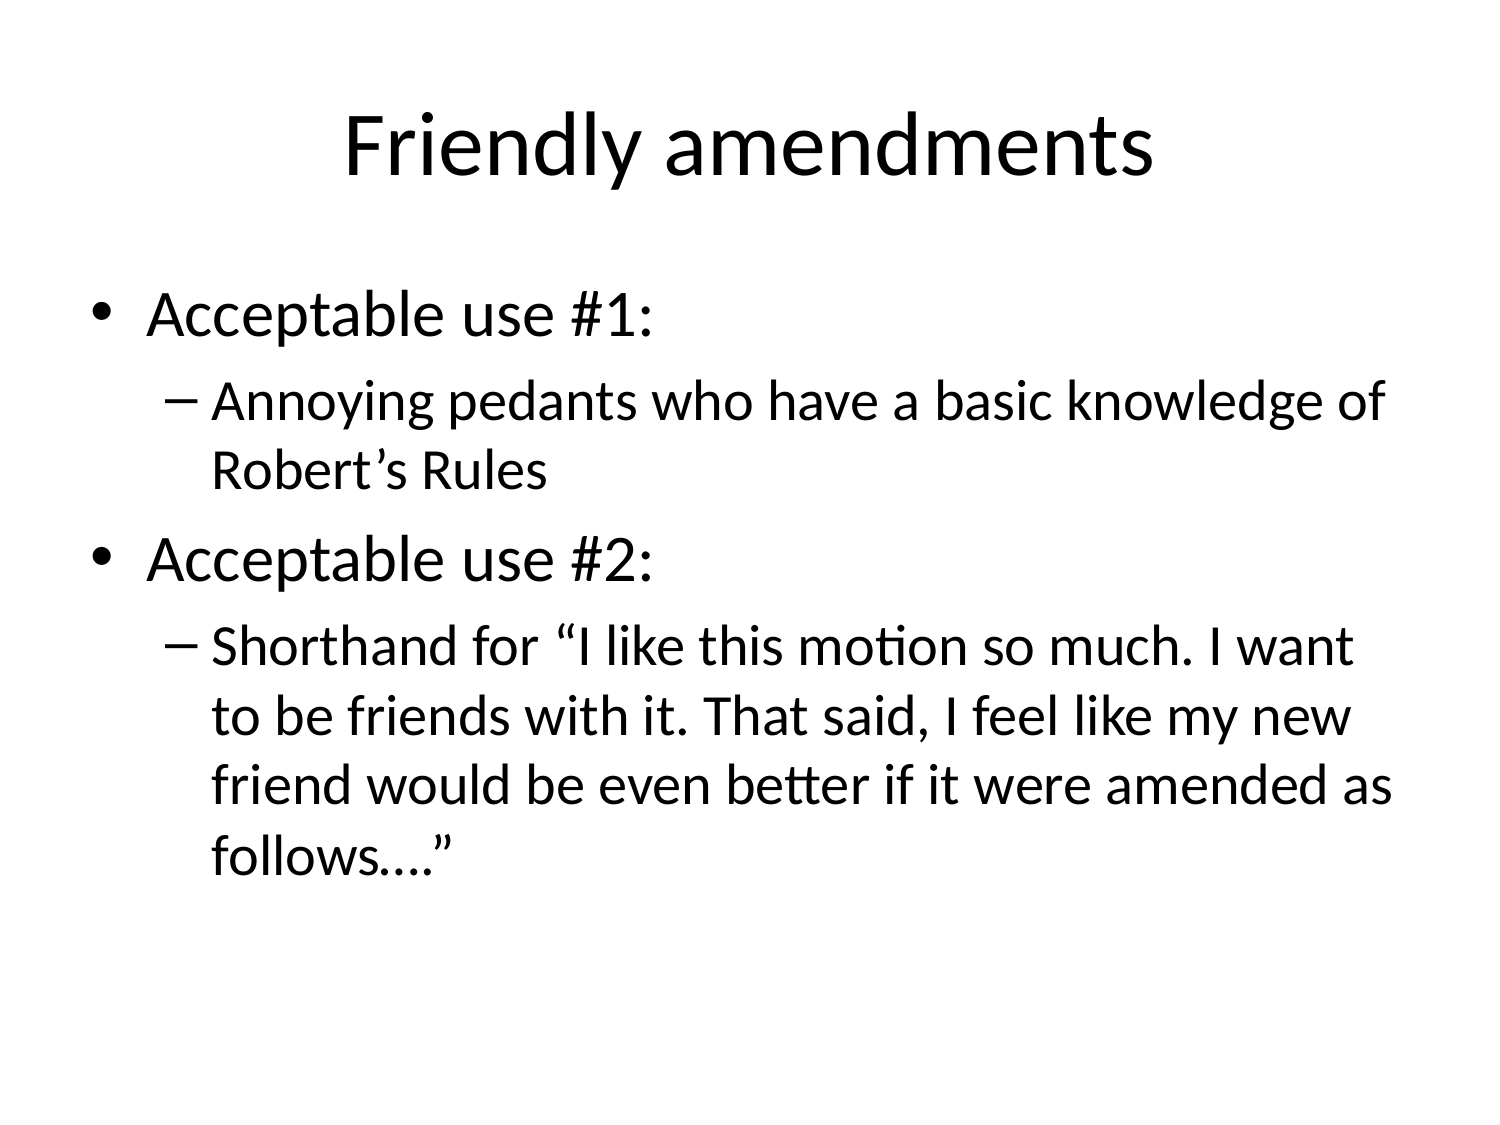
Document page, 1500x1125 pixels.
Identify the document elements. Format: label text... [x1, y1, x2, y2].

list Acceptable use #1: Annoying pedants who have a basic knowledge of Robert’s Rules Acceptable use #2: Shorthand for “I like this motion so much. I want to be friends with it. That said, I feel like my new friend would be even better if it were amended as follows….” [75, 262, 1425, 1005]
title Friendly amendments [75, 45, 1425, 233]
